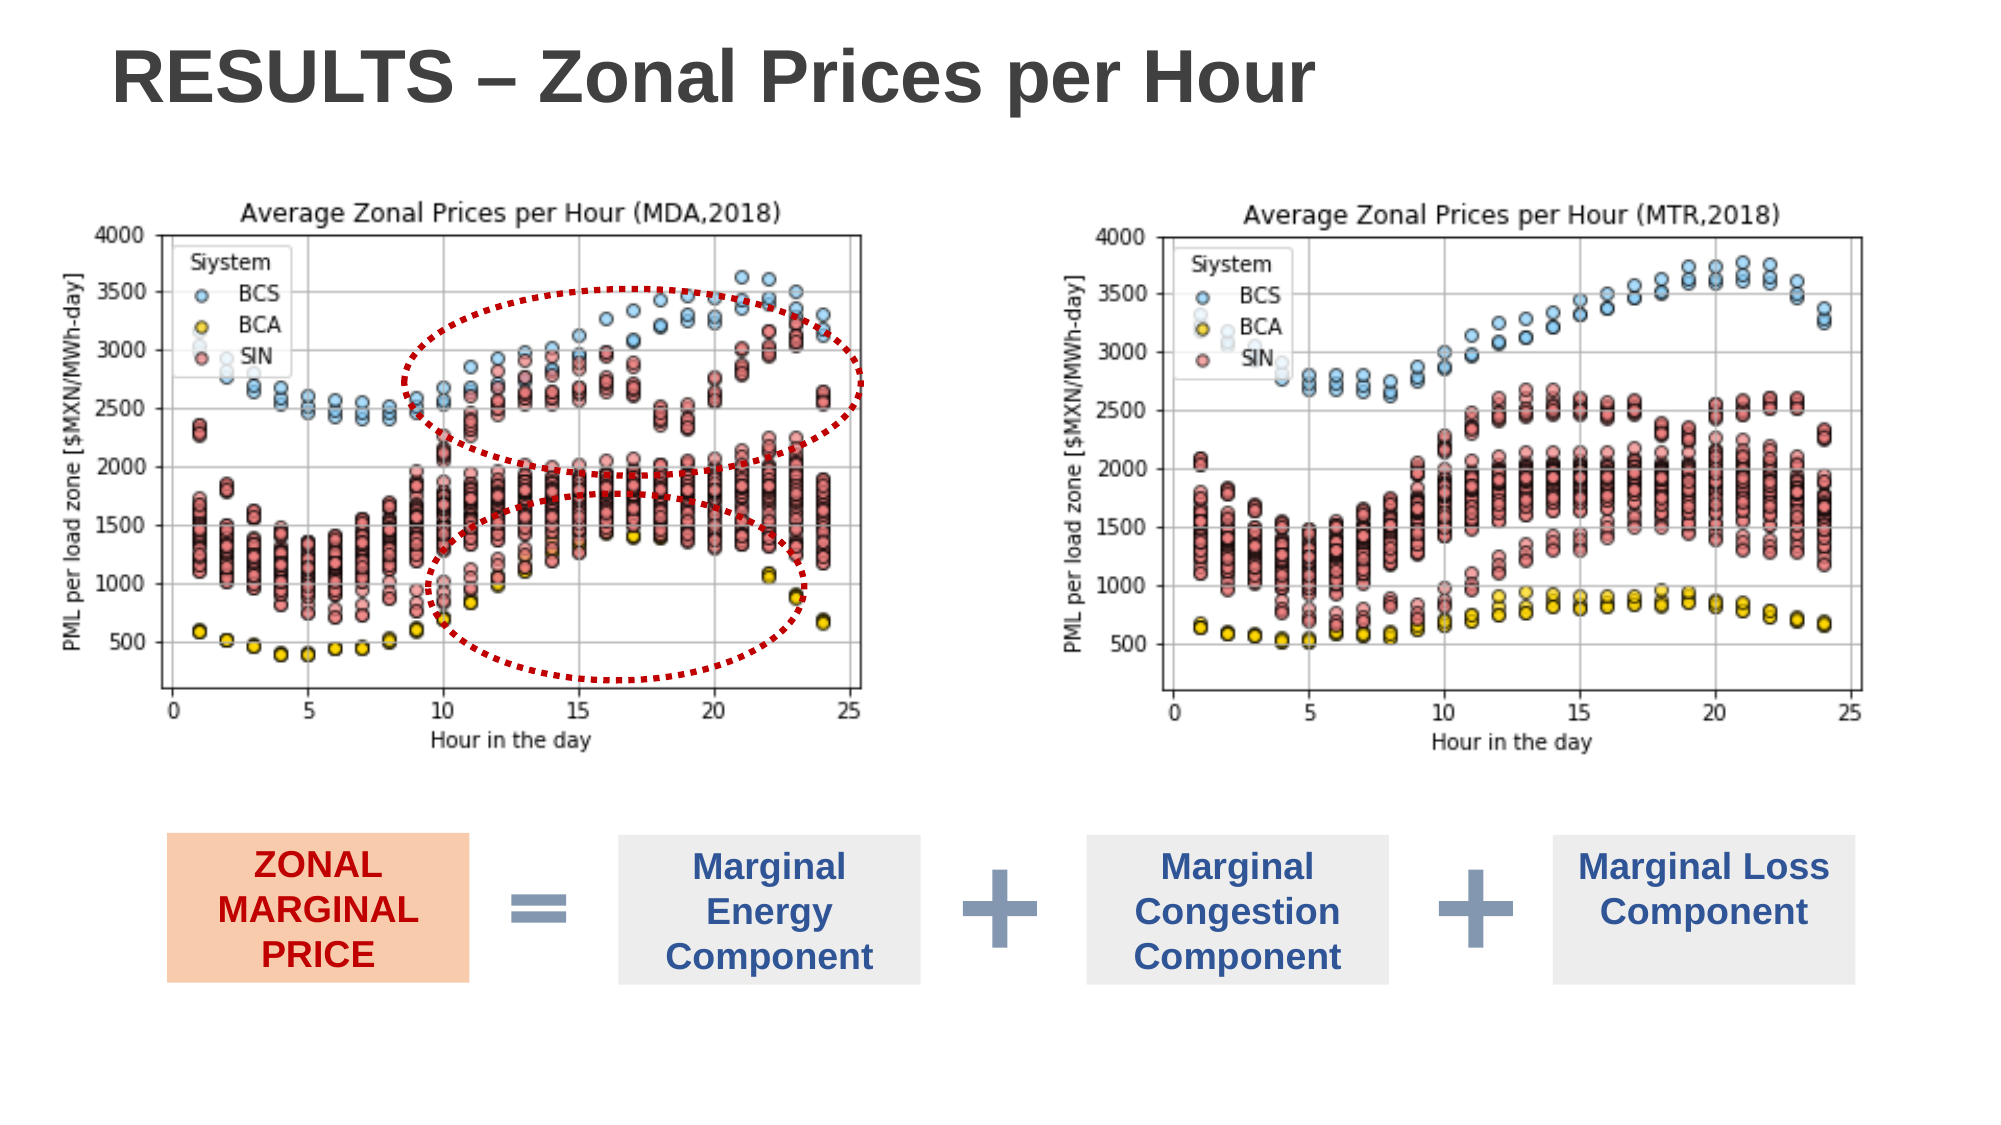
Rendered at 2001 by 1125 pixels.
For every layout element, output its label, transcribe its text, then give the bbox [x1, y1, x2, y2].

text_box RESULTS – Zonal Prices per Hour [96, 20, 1334, 126]
text_box Marginal Energy Component [618, 834, 921, 985]
text_box [962, 869, 1038, 949]
text_box [1438, 869, 1514, 949]
text_box ZONAL MARGINAL PRICE [167, 832, 470, 983]
picture [1050, 164, 1951, 765]
text_box [510, 910, 567, 924]
text_box [510, 893, 567, 907]
picture [49, 162, 950, 763]
text_box Marginal Congestion Component [1086, 834, 1389, 985]
text_box Marginal Loss Component [1552, 834, 1856, 985]
